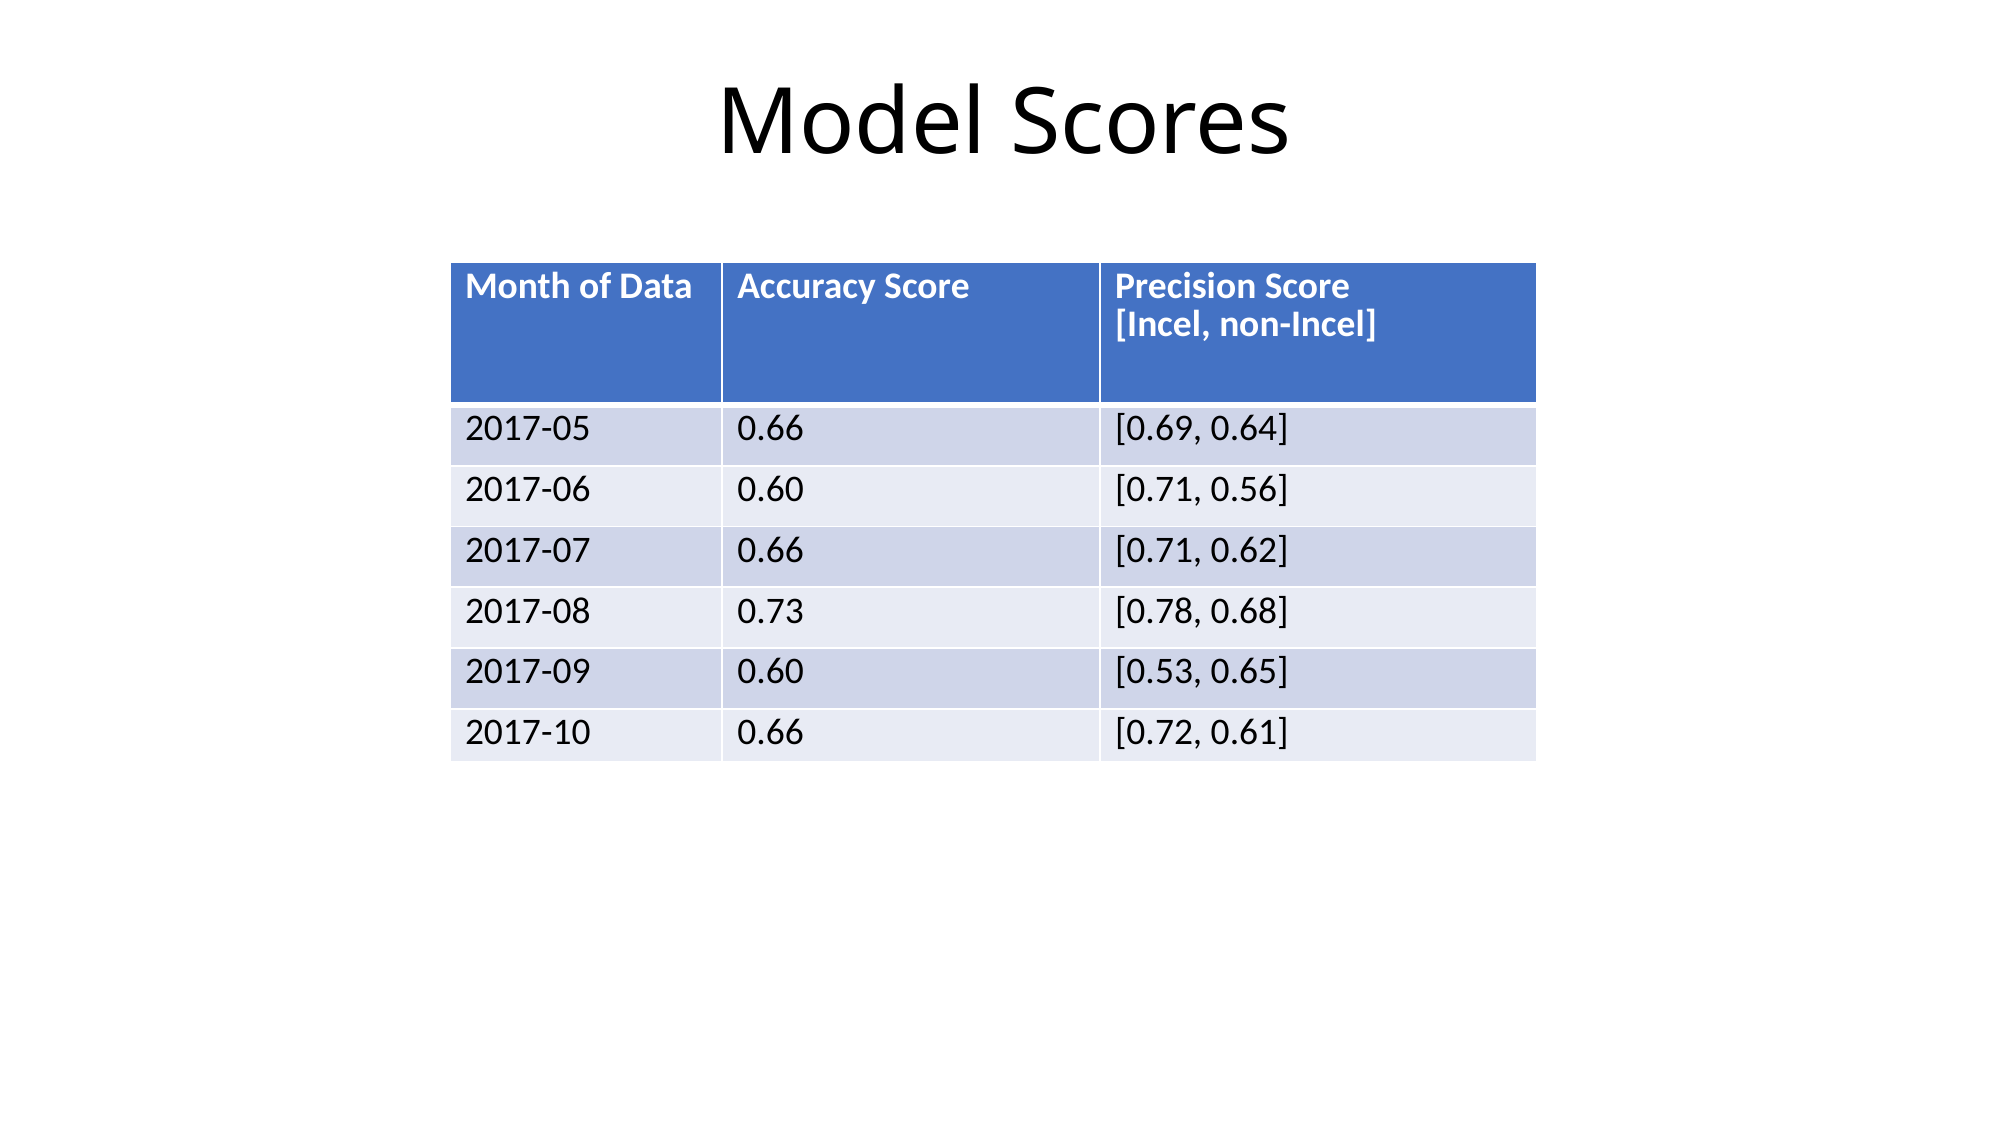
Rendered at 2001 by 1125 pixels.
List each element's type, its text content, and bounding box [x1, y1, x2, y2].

table_cell 0.60 [723, 467, 1099, 526]
table_cell 0.66 [723, 527, 1099, 586]
table_cell [0.71, 0.56] [1101, 467, 1536, 526]
table_cell 0.66 [723, 408, 1099, 465]
table_cell [0.72, 0.61] [1101, 710, 1536, 761]
table_cell 2017-05 [451, 408, 721, 465]
table_cell [0.78, 0.68] [1101, 588, 1536, 647]
table_header Precision Score [Incel, non-Incel] [1101, 263, 1536, 402]
table_cell 2017-10 [451, 710, 721, 761]
table_cell [0.69, 0.64] [1101, 408, 1536, 465]
table_cell 0.73 [723, 588, 1099, 647]
table_cell 2017-08 [451, 588, 721, 647]
table_header Month of Data [451, 263, 721, 402]
table_cell 2017-09 [451, 649, 721, 708]
table_header Accuracy Score [723, 263, 1099, 402]
table_cell [0.71, 0.62] [1101, 527, 1536, 586]
table_cell 2017-06 [451, 467, 721, 526]
table_cell 0.60 [723, 649, 1099, 708]
title Model Scores [141, 15, 1867, 233]
table_cell 0.66 [723, 710, 1099, 761]
table_cell 2017-07 [451, 527, 721, 586]
table_cell [0.53, 0.65] [1101, 649, 1536, 708]
